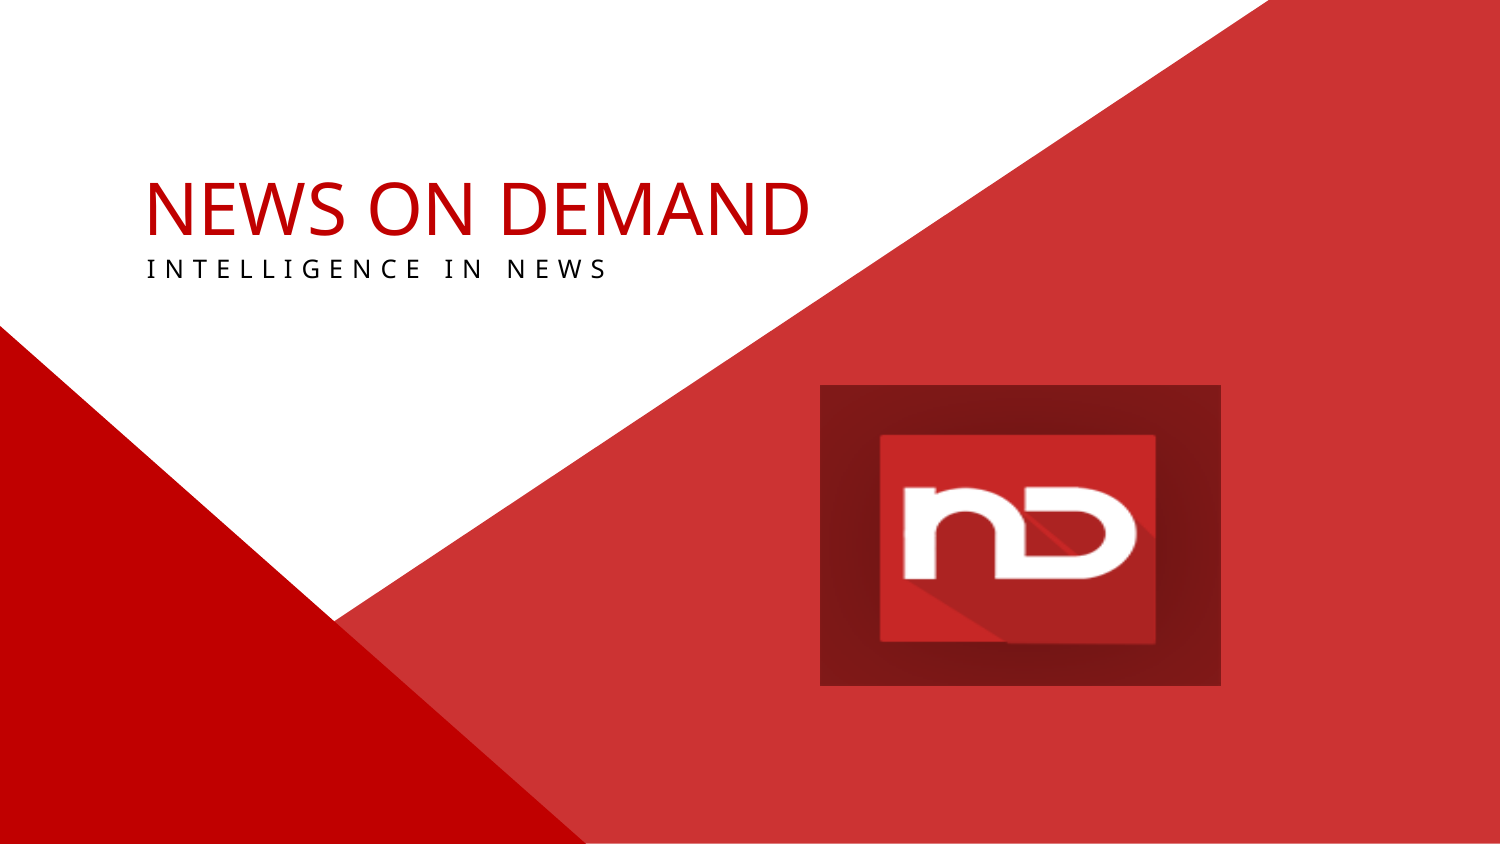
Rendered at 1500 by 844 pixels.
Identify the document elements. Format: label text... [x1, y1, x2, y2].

picture [820, 384, 1222, 686]
subtitle Intelligence IN news [130, 251, 1199, 292]
title NEWS ON DEMAND [126, 103, 1054, 252]
